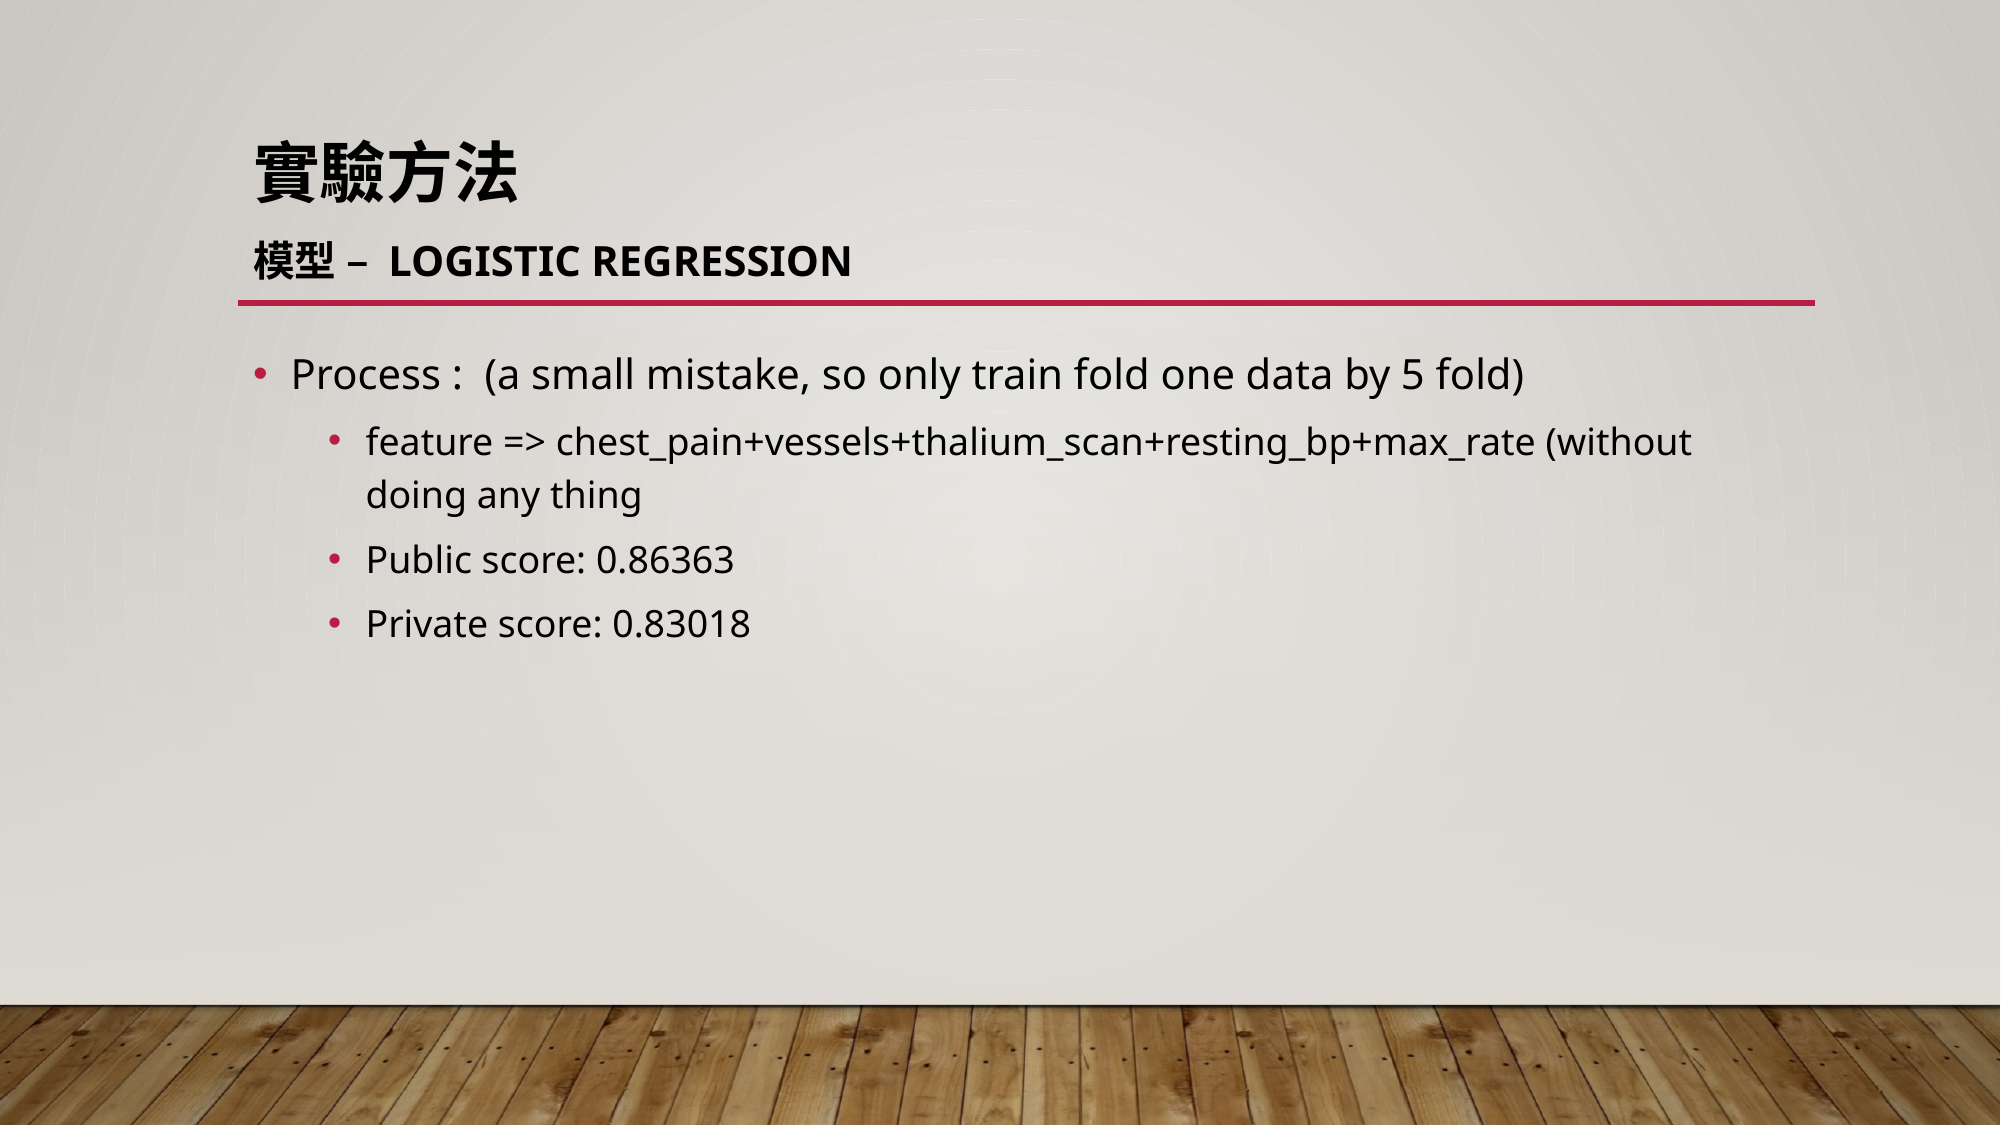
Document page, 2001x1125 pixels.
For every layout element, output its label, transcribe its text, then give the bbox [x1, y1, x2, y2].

title 實驗方法 模型 – logistic regression [238, 131, 1814, 305]
list Process : (a small mistake, so only train fold one data by 5 fold) feature => chest_pain+vessels+thalium_scan+resting_bp+max_rate (without doing any thing Public score: 0.86363 Private score: 0.83018 [238, 330, 1814, 897]
picture [0, 1005, 2000, 1125]
